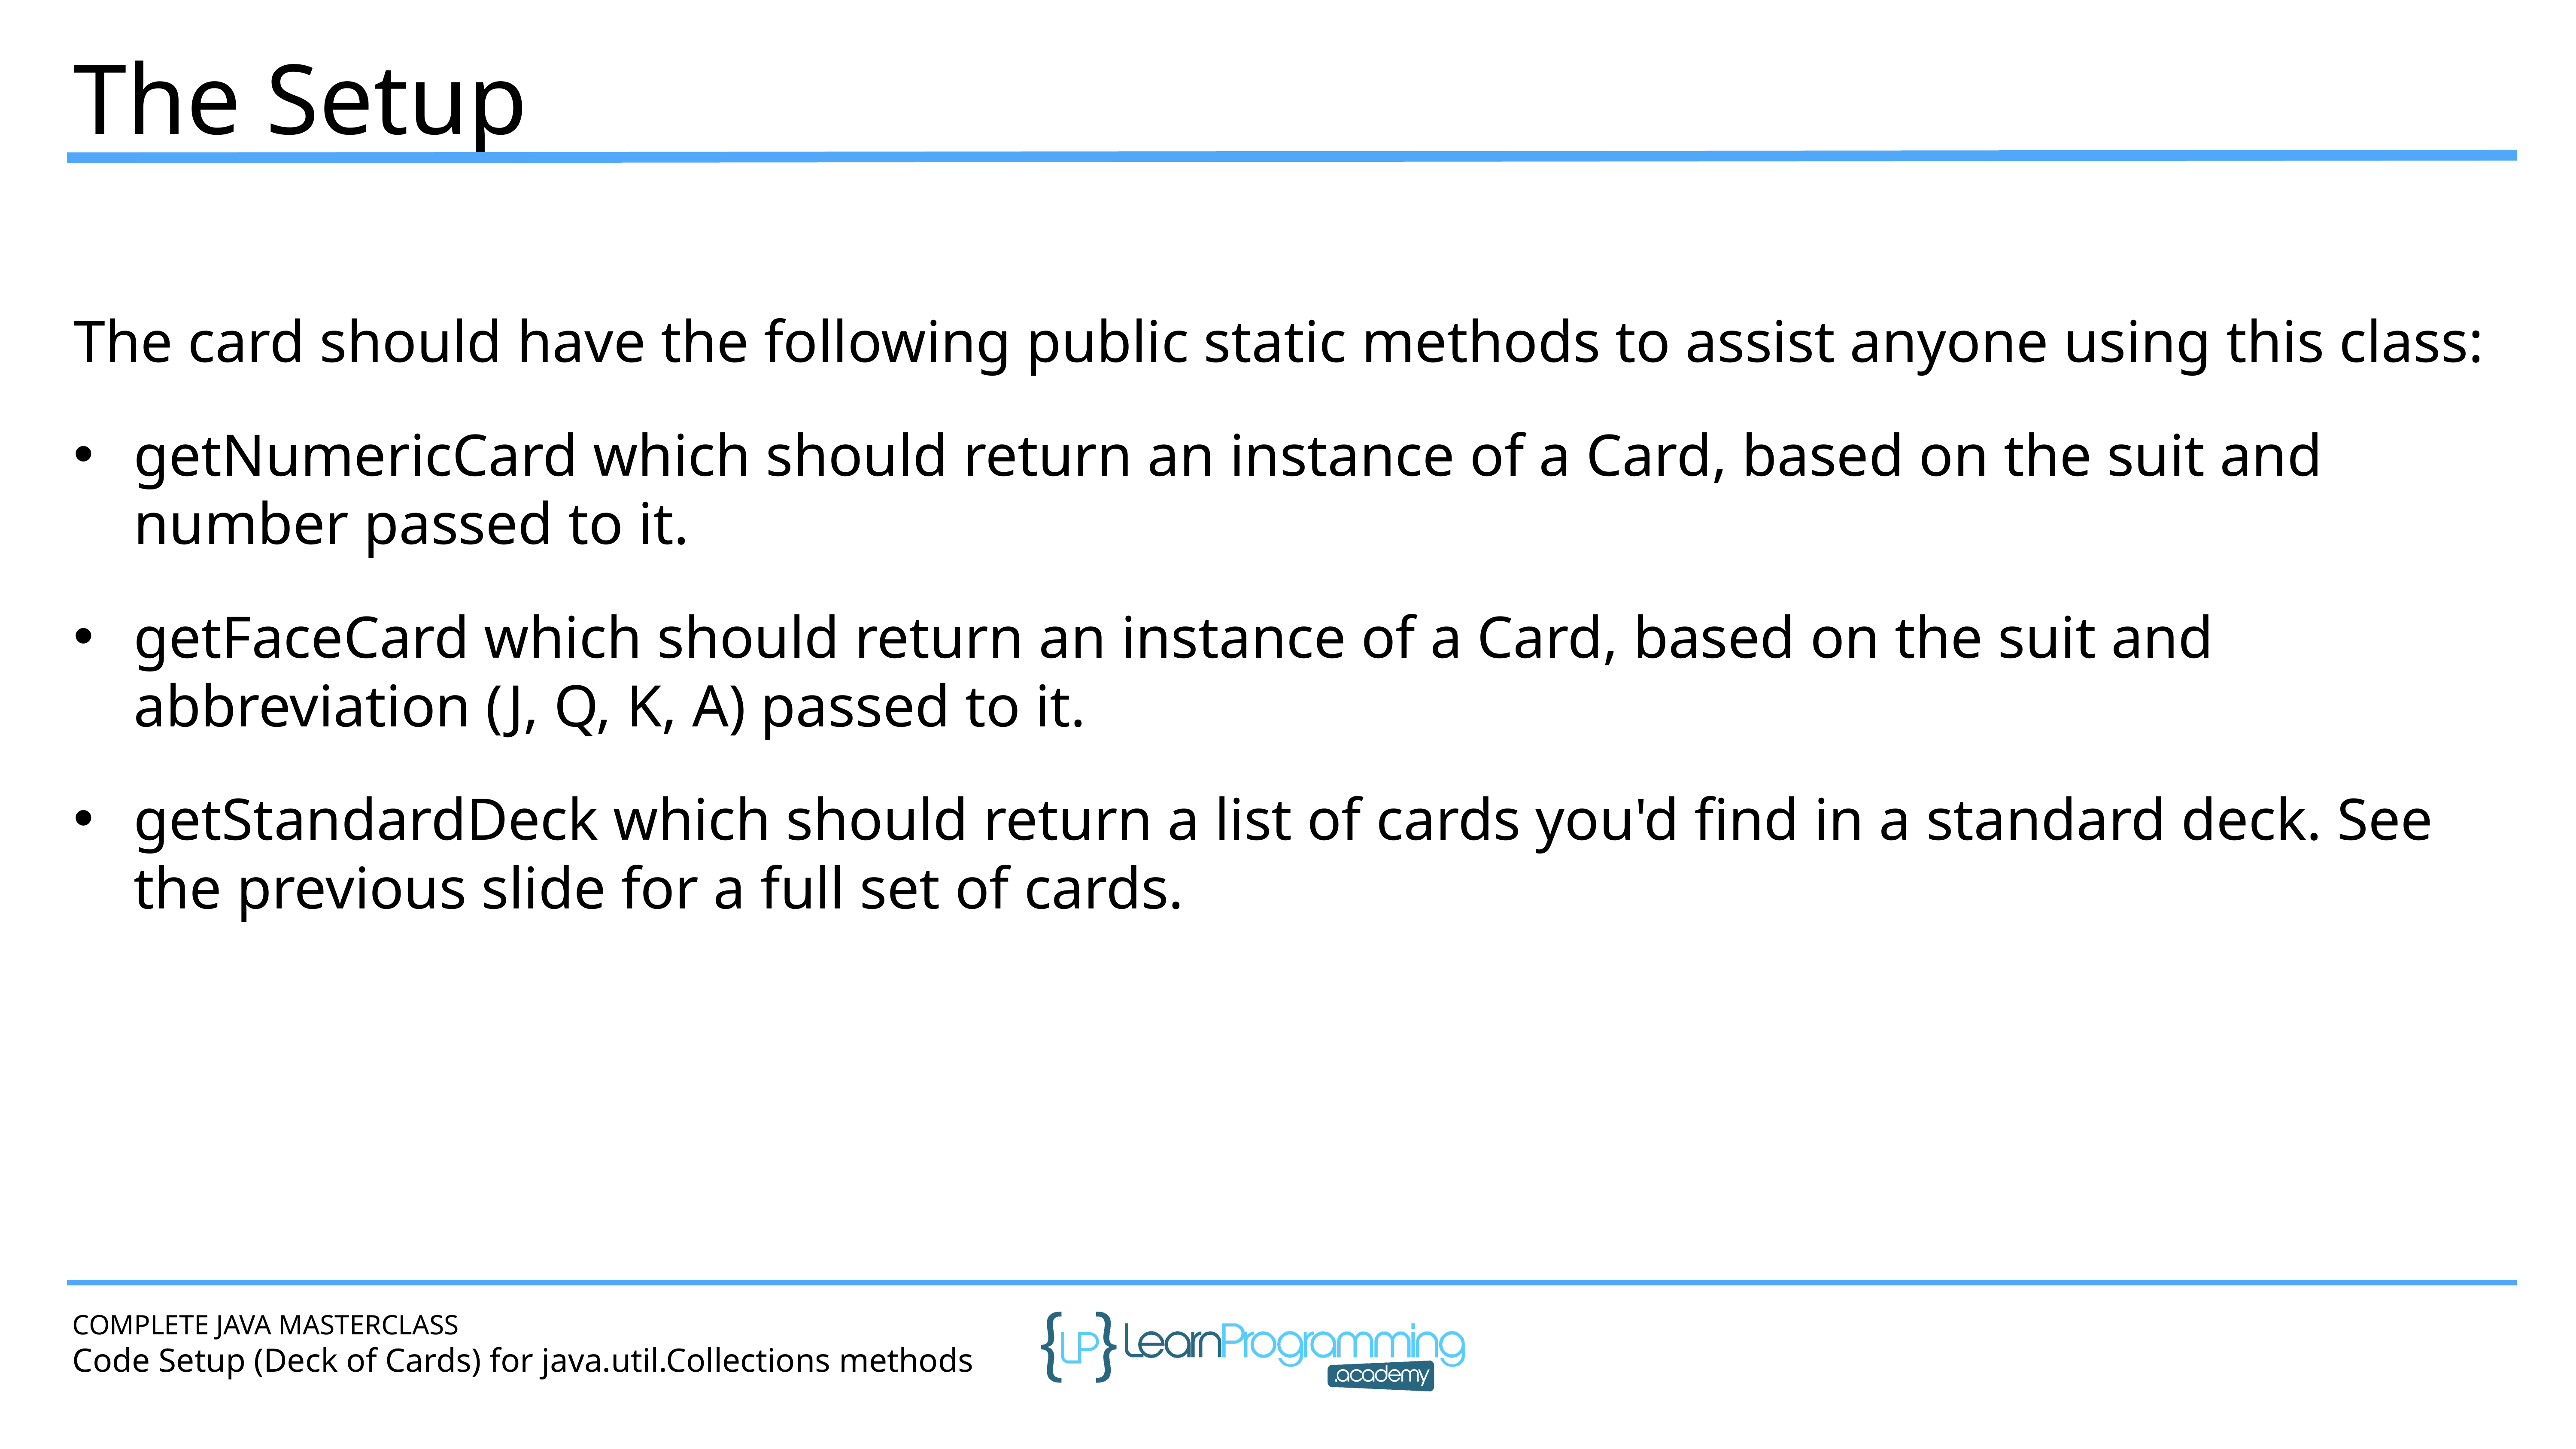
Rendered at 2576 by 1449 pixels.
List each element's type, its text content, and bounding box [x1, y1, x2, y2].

text_box The card should have the following public static methods to assist anyone using this class: getNumericCard which should return an instance of a Card, based on the suit and number passed to it. getFaceCard which should return an instance of a Card, based on the suit and abbreviation (J, Q, K, A) passed to it. getStandardDeck which should return a list of cards you'd find in a standard deck. See the previous slide for a full set of cards. [67, 301, 2517, 1139]
picture [1032, 1302, 1477, 1400]
text_box The Setup [67, 32, 533, 159]
text_box COMPLETE JAVA MASTERCLASS Code Setup (Deck of Cards) for java.util.Collections methods [67, 1302, 1030, 1384]
